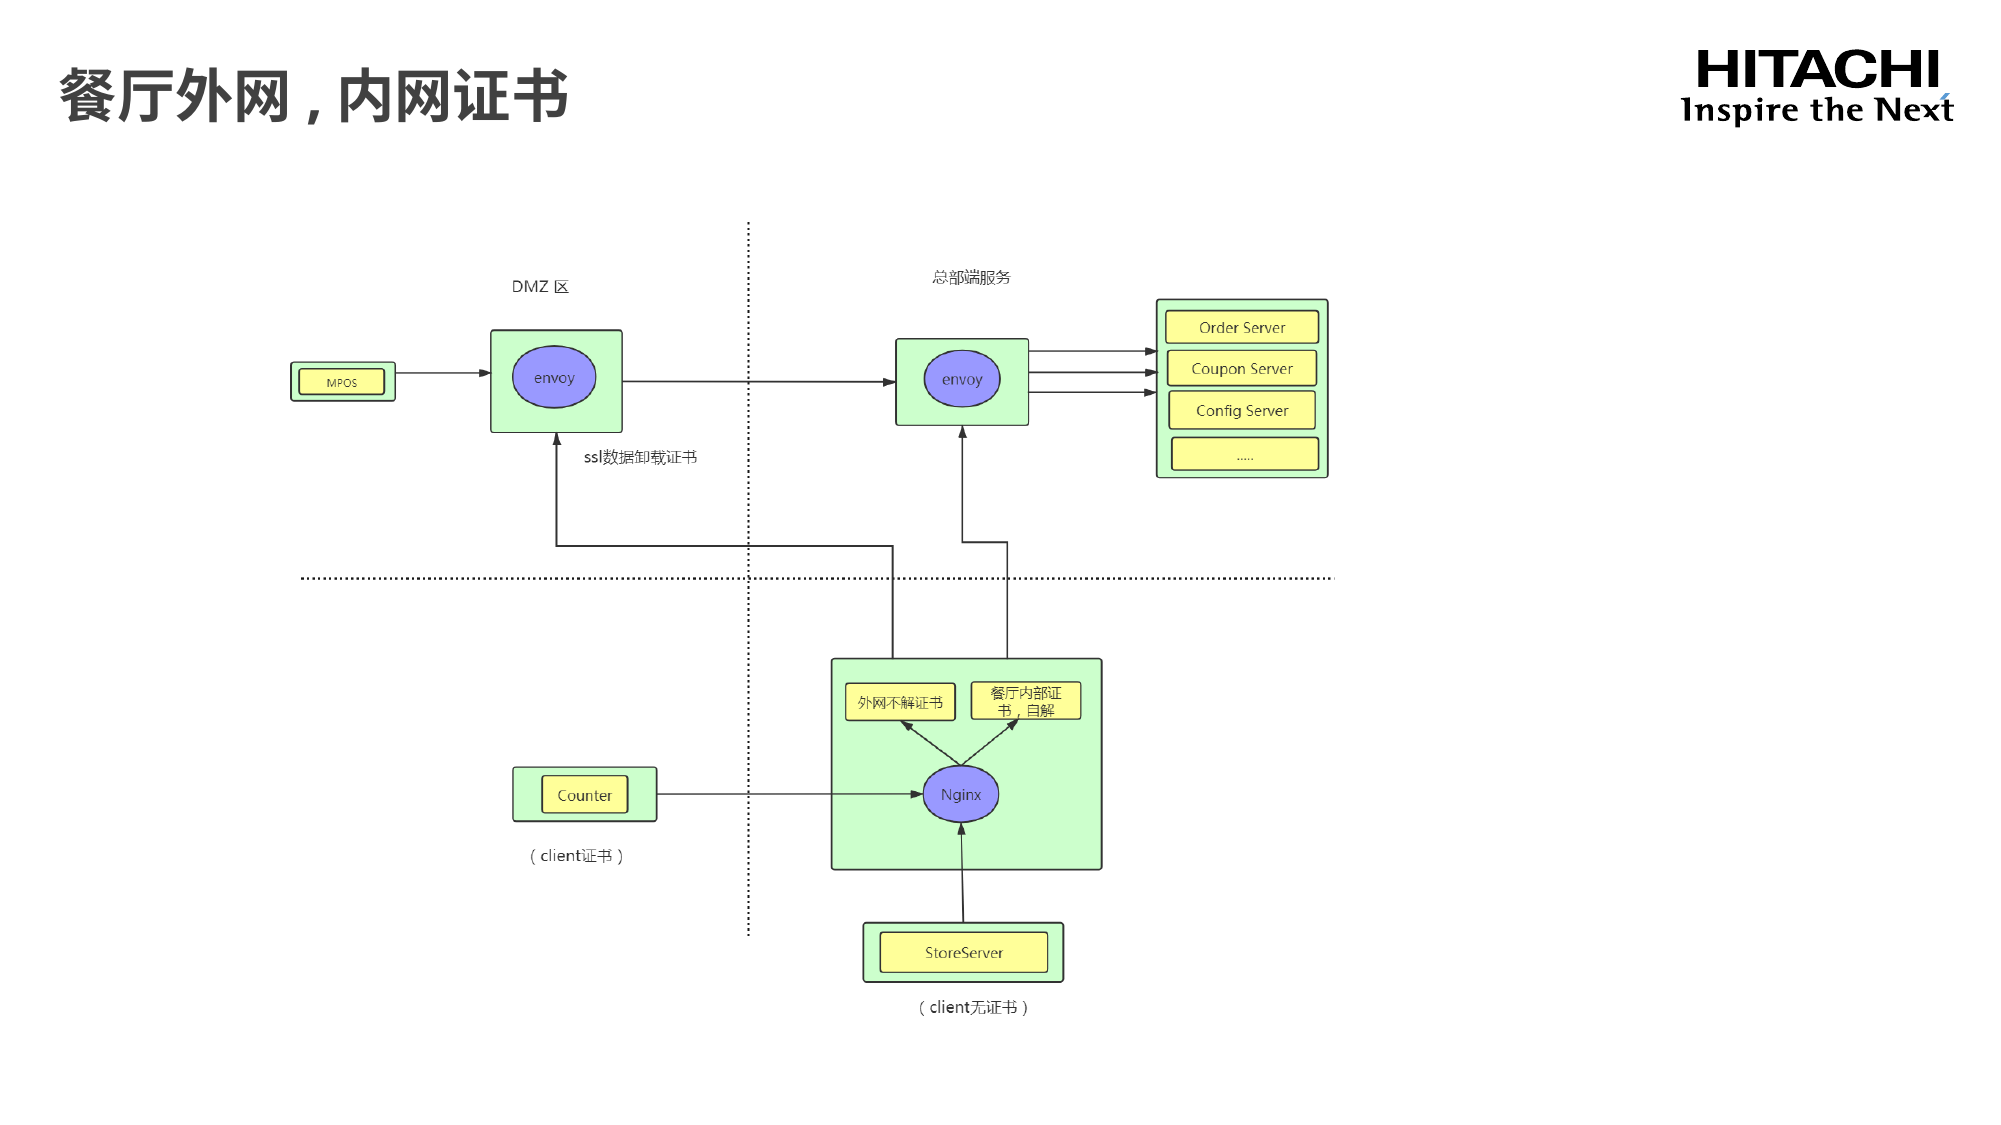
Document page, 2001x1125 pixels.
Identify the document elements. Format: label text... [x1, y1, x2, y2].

text_box 餐厅外网,内网证书 [0, 19, 2000, 181]
picture [271, 202, 1353, 1032]
